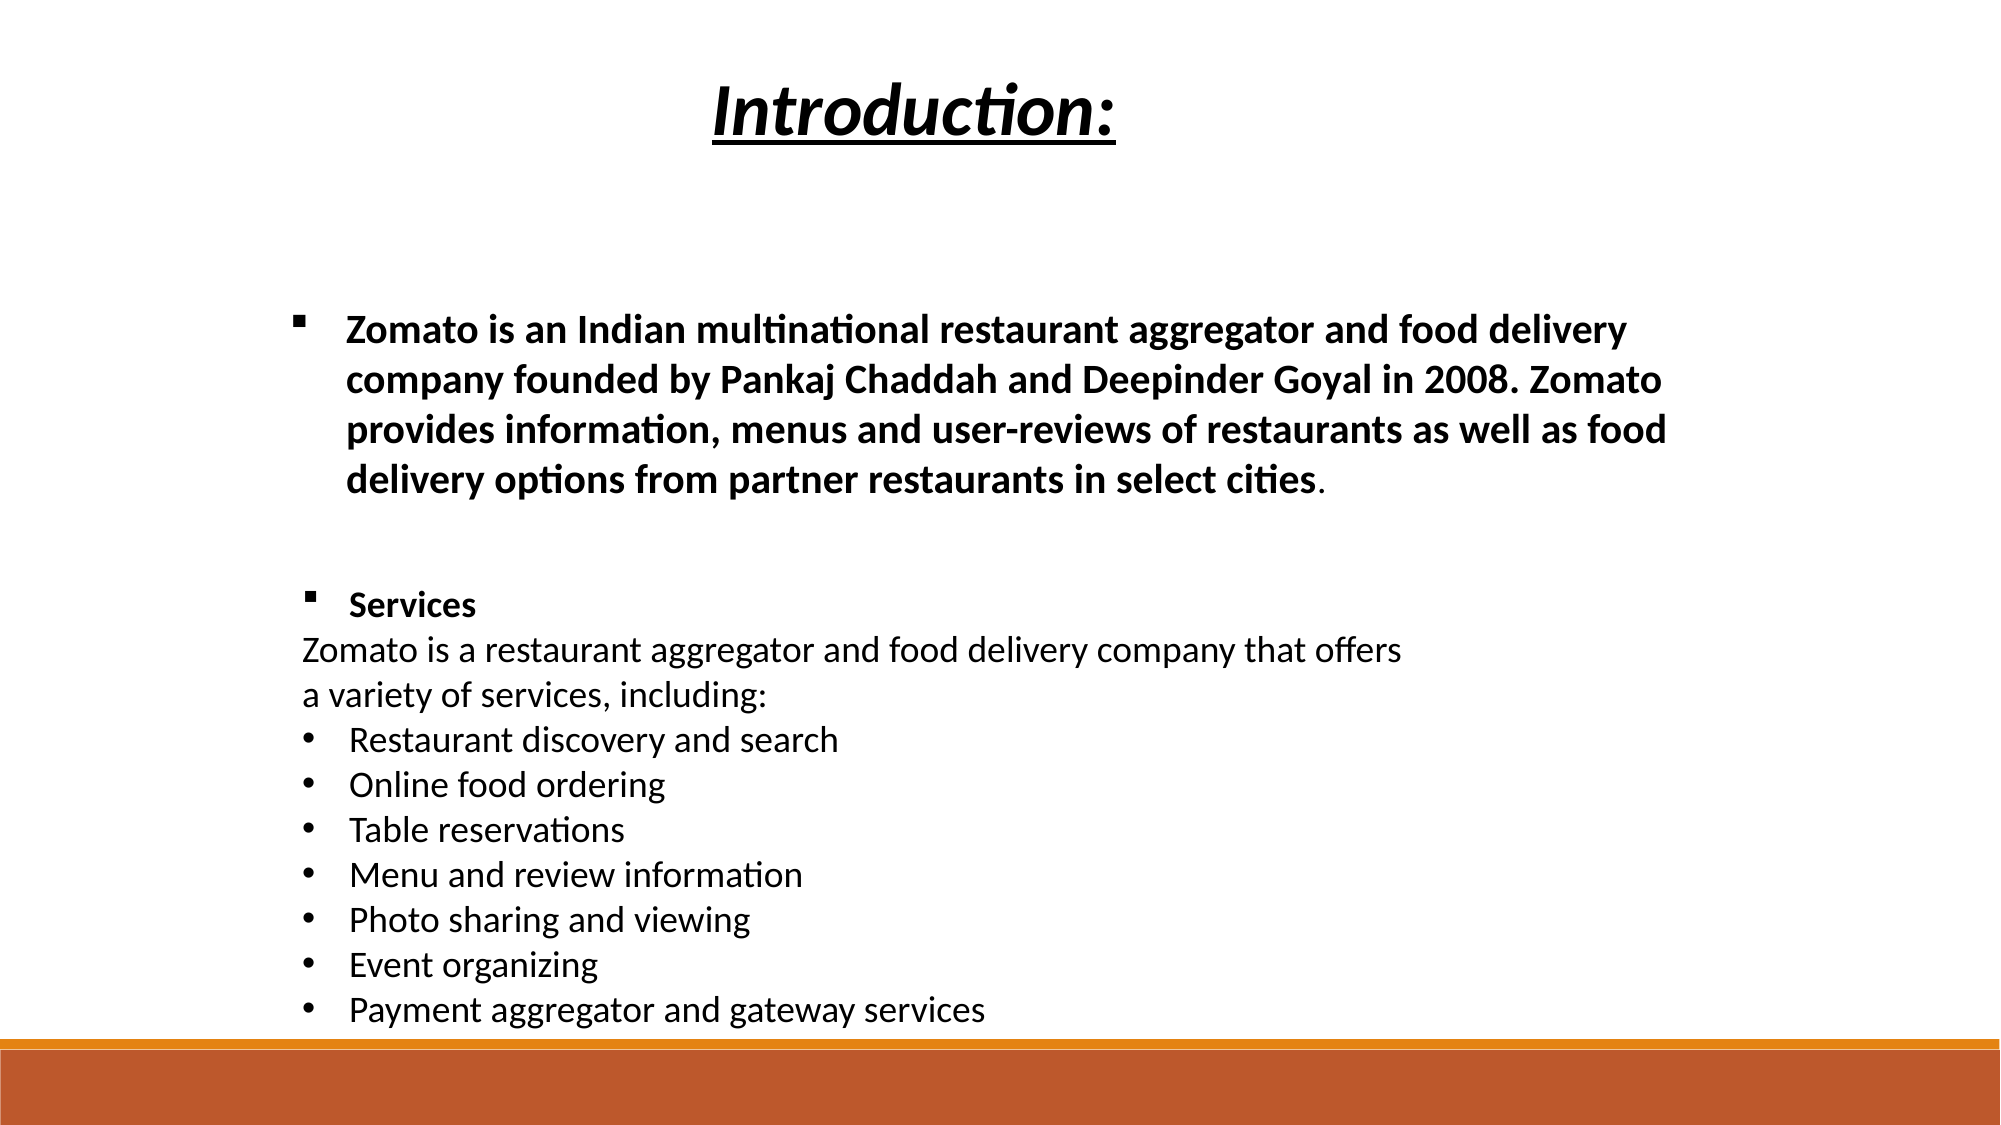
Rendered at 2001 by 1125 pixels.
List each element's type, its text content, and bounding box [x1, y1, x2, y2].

text_box Services Zomato is a restaurant aggregator and food delivery company that offers a variety of services, including: Restaurant discovery and search Online food ordering Table reservations Menu and review information Photo sharing and viewing Event organizing Payment aggregator and gateway services [287, 572, 1431, 1082]
text_box Introduction: [697, 52, 1431, 158]
text_box Zomato is an Indian multinational restaurant aggregator and food delivery company founded by Pankaj Chaddah and Deepinder Goyal in 2008. Zomato provides information, menus and user-reviews of restaurants as well as food delivery options from partner restaurants in select cities. [274, 294, 1770, 510]
